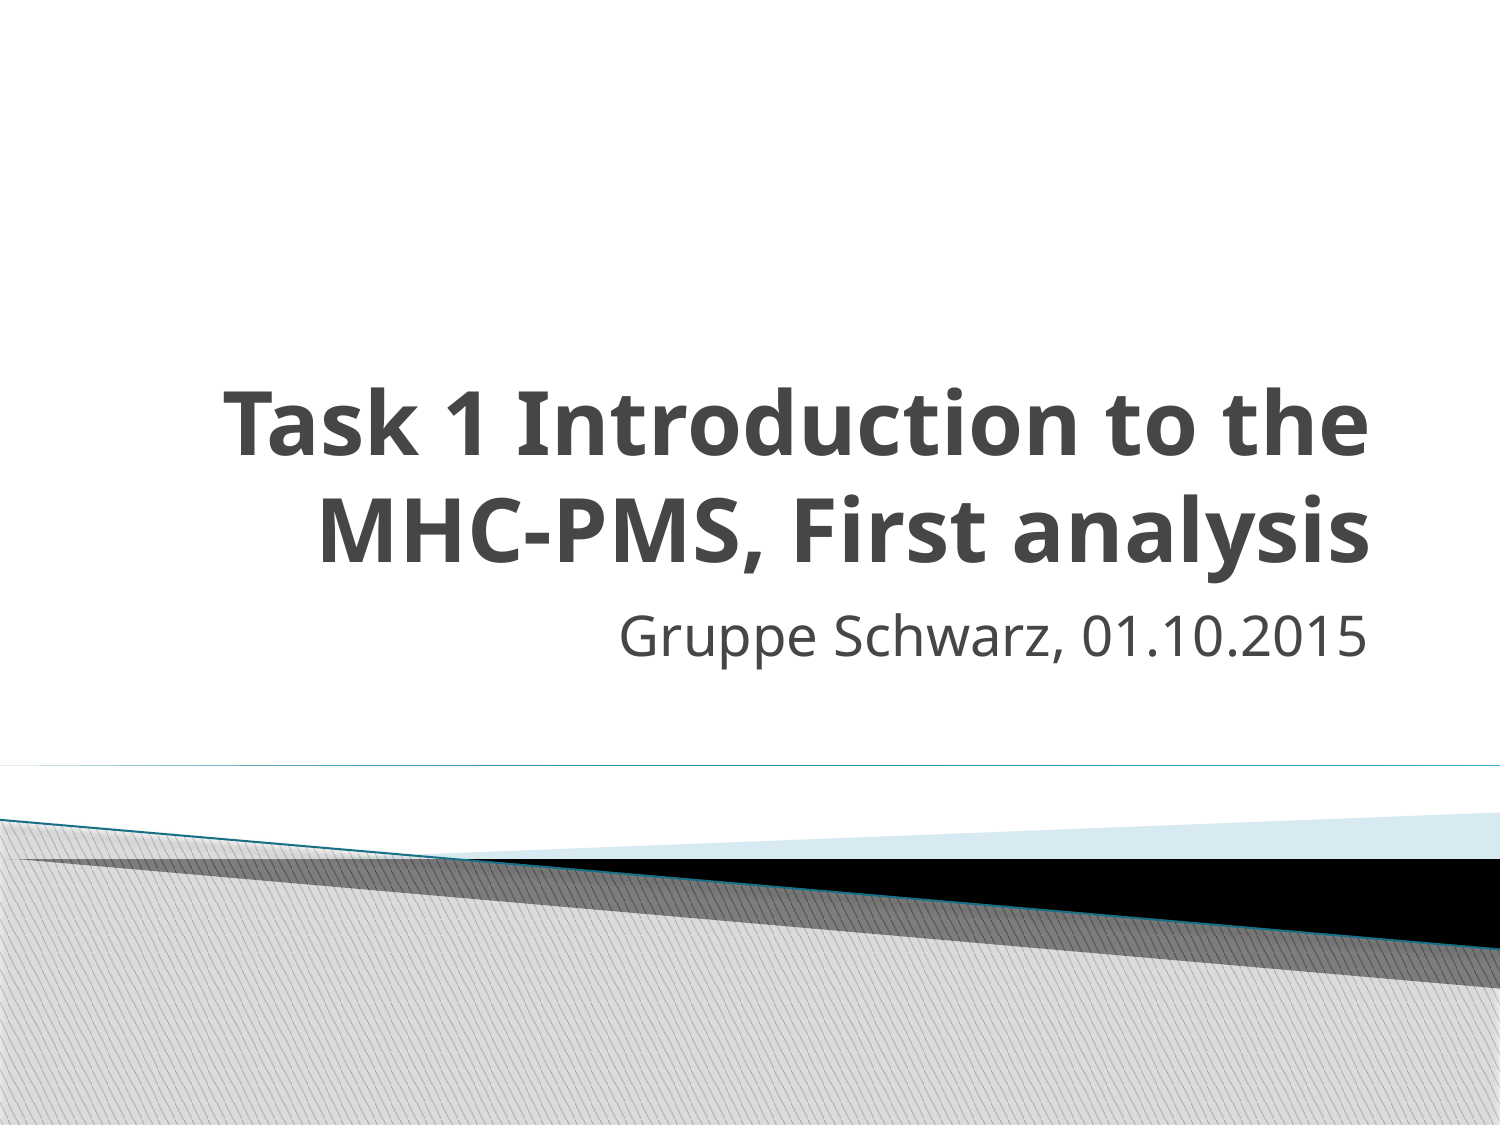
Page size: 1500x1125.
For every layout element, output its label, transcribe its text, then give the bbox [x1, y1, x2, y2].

title Task 1 Introduction to the MHC-PMS, First analysis [112, 287, 1388, 588]
picture [5, 859, 1500, 989]
subtitle Gruppe Schwarz, 01.10.2015 [112, 592, 1388, 790]
